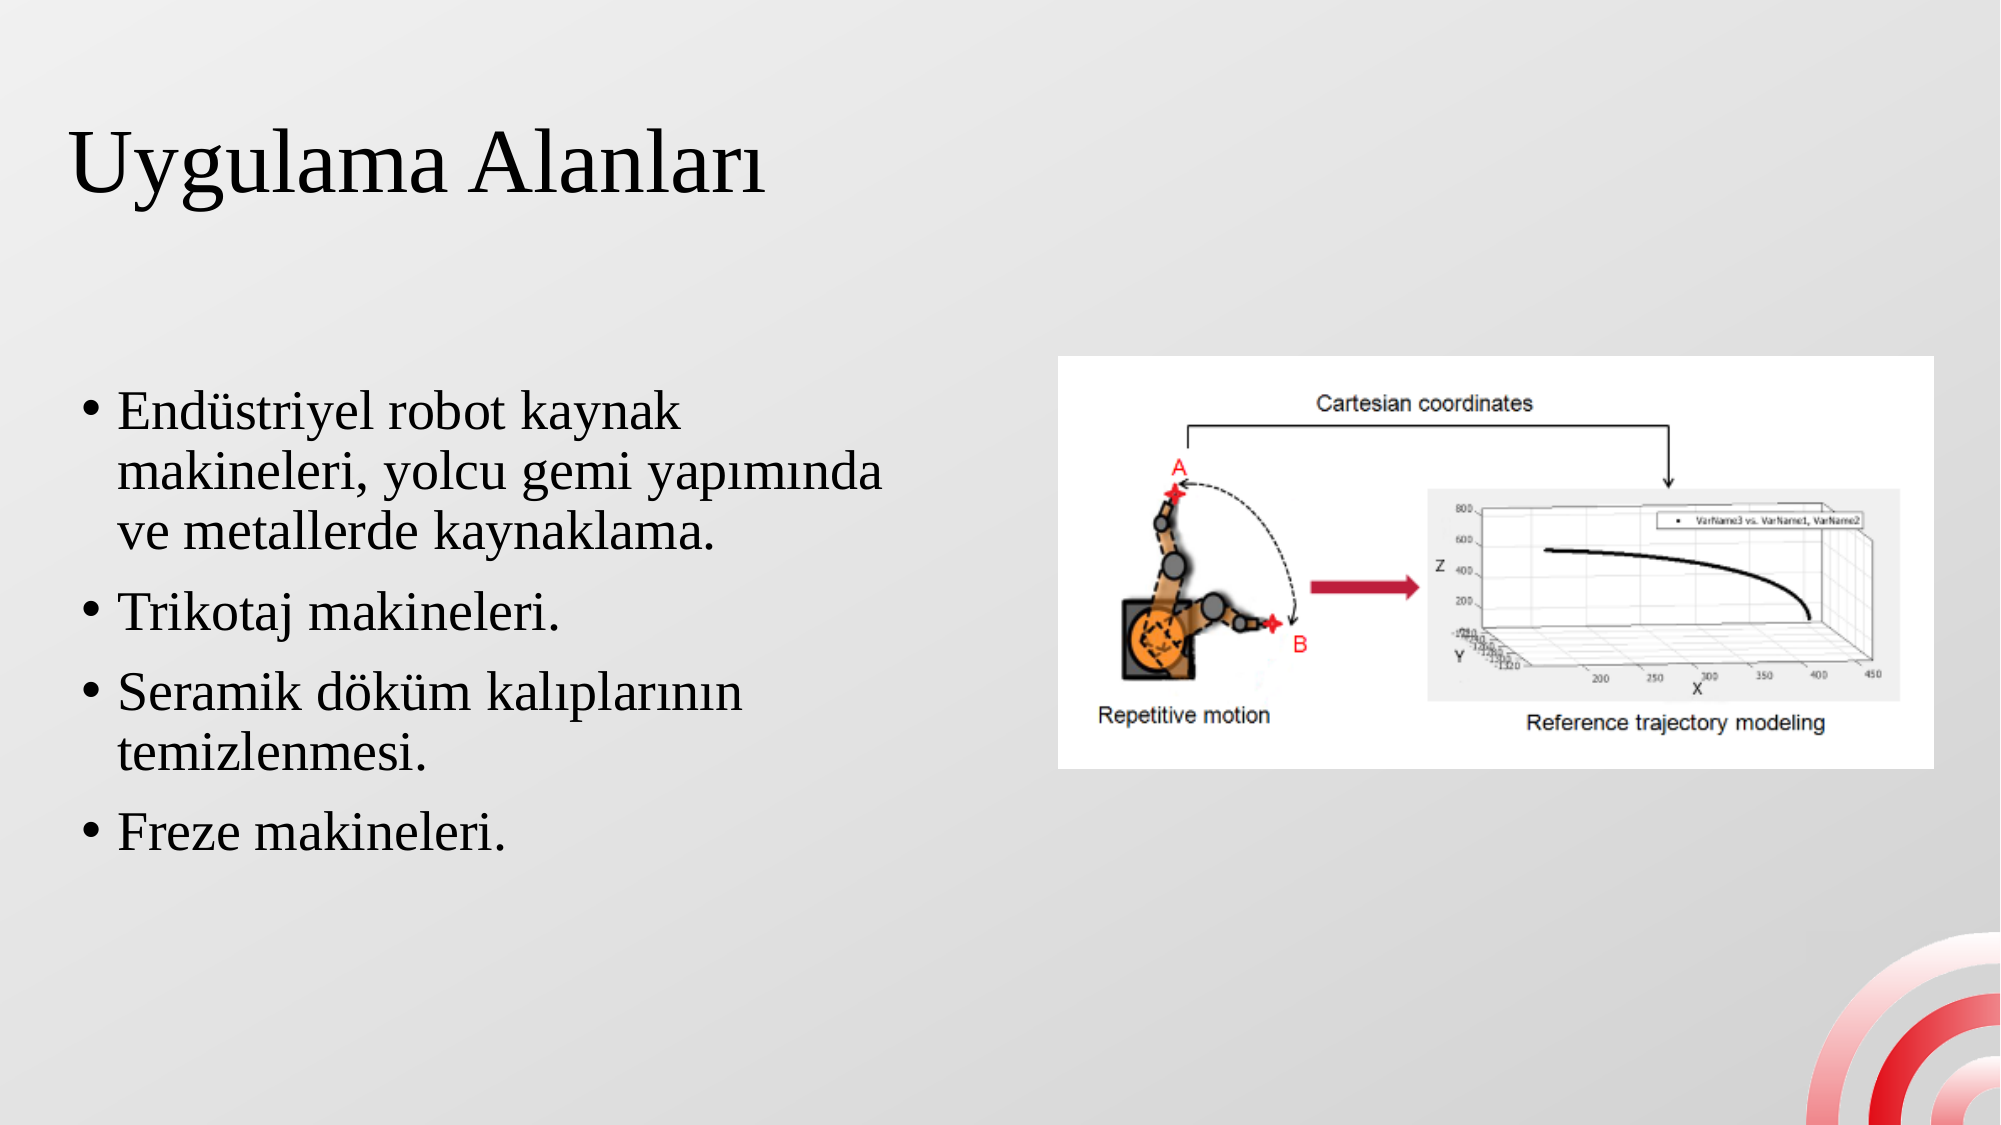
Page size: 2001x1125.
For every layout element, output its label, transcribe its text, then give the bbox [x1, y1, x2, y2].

picture [0, 0, 2001, 1125]
list Endüstriyel robot kaynak makineleri, yolcu gemi yapımında ve metallerde kaynaklama. Trikotaj makineleri. Seramik döküm kalıplarının temizlenmesi. Freze makineleri. [66, 373, 929, 915]
title Uygulama Alanları [52, 54, 1778, 272]
text_box [999, 299, 1863, 1014]
